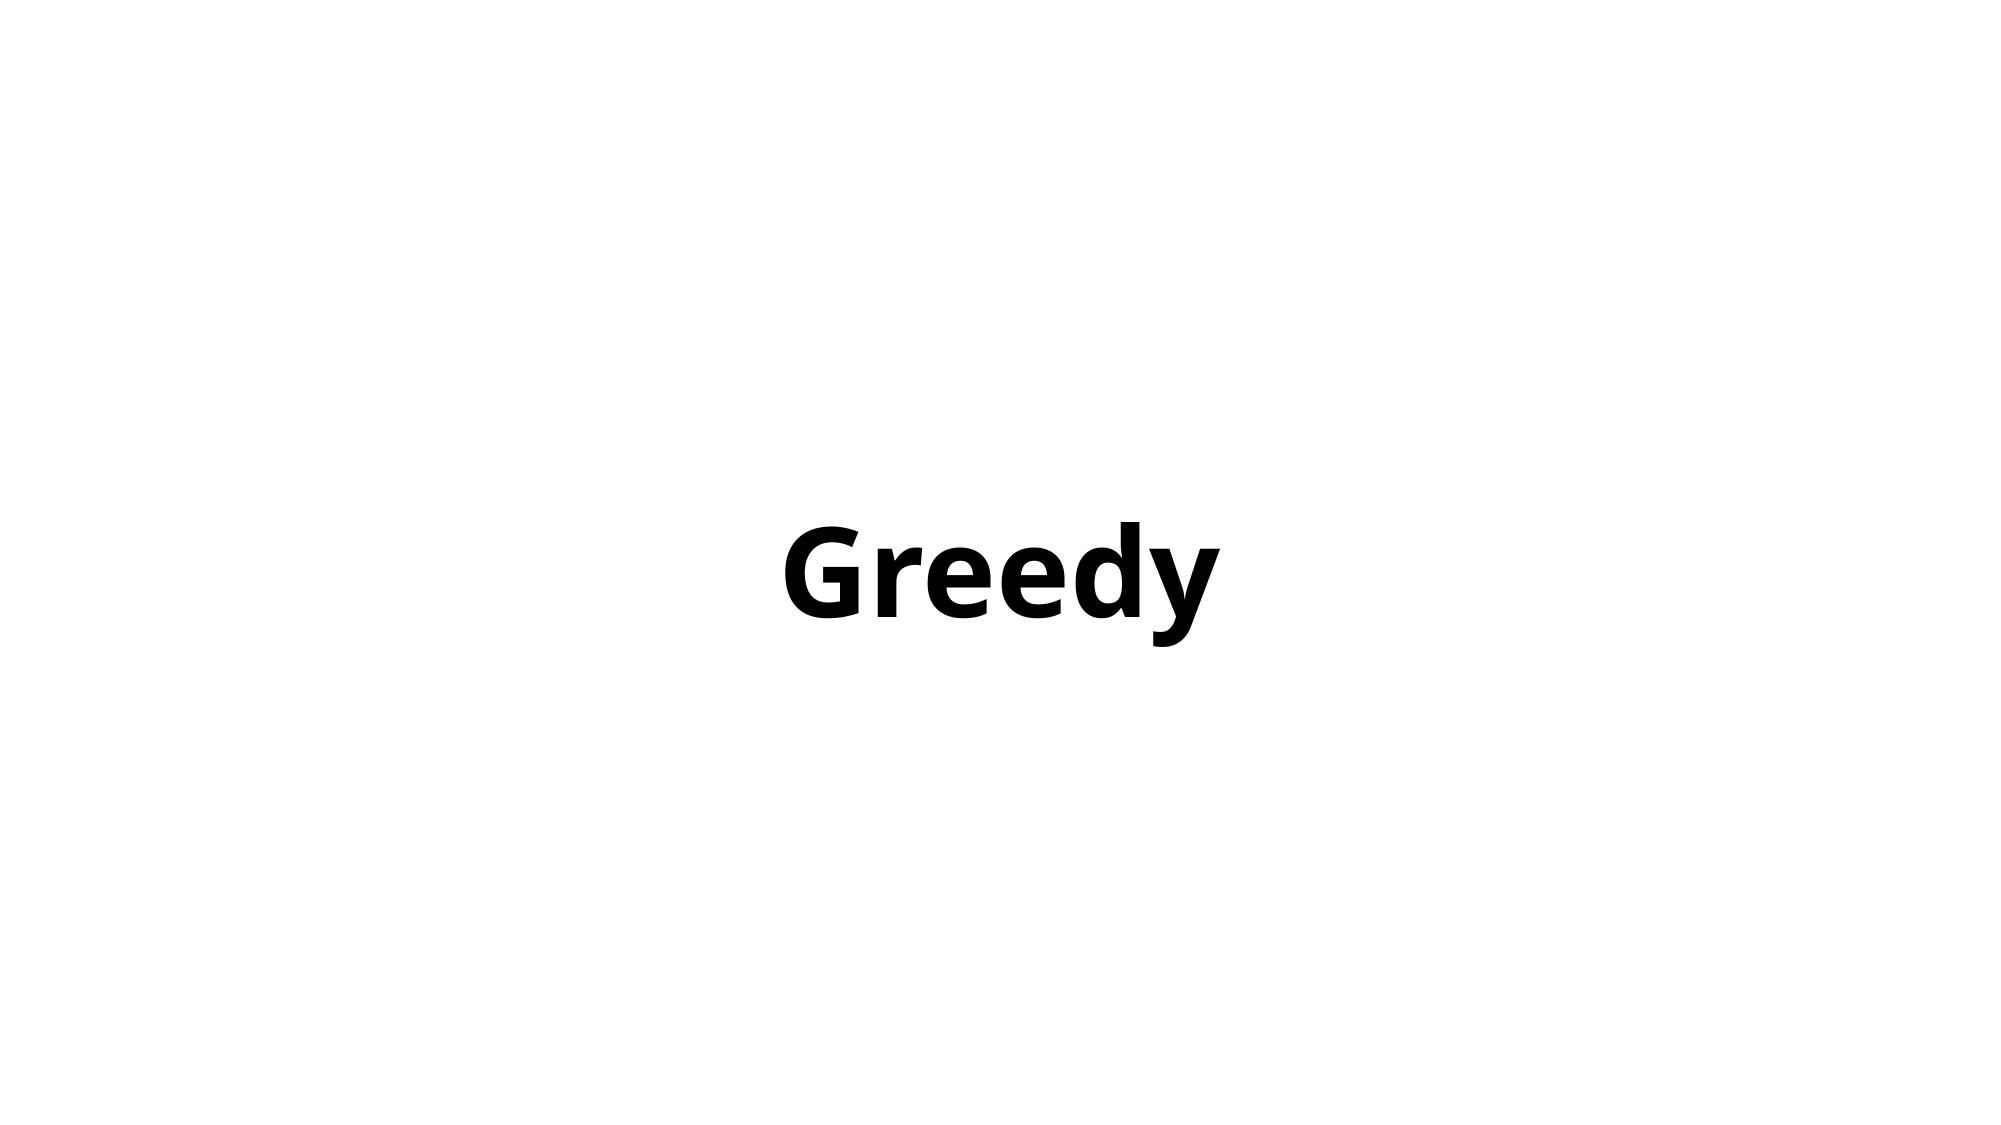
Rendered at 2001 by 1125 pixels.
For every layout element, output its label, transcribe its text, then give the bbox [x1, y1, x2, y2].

text_box Greedy [356, 484, 1644, 650]
